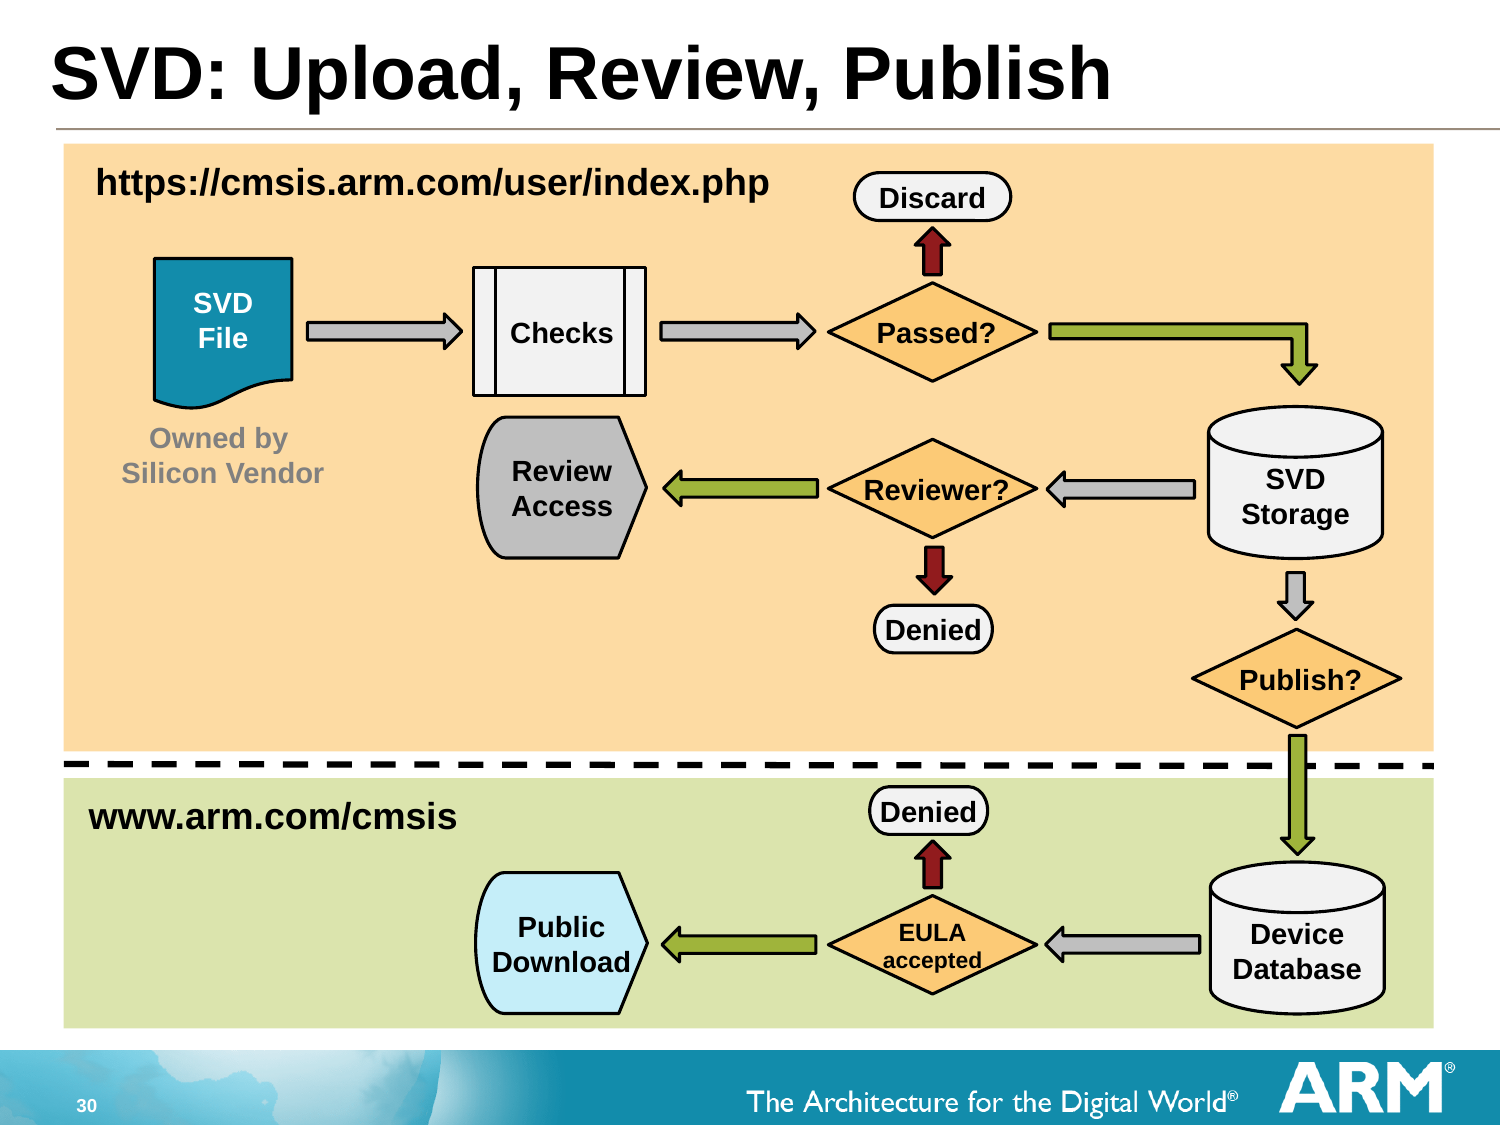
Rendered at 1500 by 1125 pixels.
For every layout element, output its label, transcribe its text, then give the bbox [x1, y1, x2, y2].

text_box [915, 840, 951, 888]
text_box Review Access [477, 417, 647, 559]
text_box [63, 143, 1434, 752]
text_box Reviewer? [828, 439, 1037, 538]
text_box [1049, 323, 1317, 385]
text_box [1281, 776, 1315, 855]
text_box Denied [869, 786, 988, 835]
text_box [1045, 927, 1200, 962]
text_box [662, 927, 816, 963]
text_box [63, 763, 1435, 767]
picture [0, 780, 1500, 1125]
text_box Checks [473, 267, 646, 396]
text_box SVD Storage [1208, 406, 1383, 559]
text_box https://cmsis.arm.com/user/index.php [80, 151, 786, 211]
text_box [663, 470, 818, 506]
text_box [1278, 572, 1314, 620]
text_box Denied [874, 605, 993, 653]
text_box [1289, 735, 1306, 762]
text_box [915, 227, 951, 275]
text_box Passed? [828, 282, 1037, 382]
text_box SVD File [154, 258, 292, 408]
text_box [916, 547, 952, 595]
text_box Public Download [475, 872, 648, 1014]
text_box [63, 778, 1434, 1029]
text_box [1046, 471, 1195, 507]
text_box Owned by Silicon Vendor [83, 412, 363, 497]
text_box Discard [854, 172, 1011, 221]
text_box Device Database [1210, 861, 1385, 1014]
title SVD: Upload, Review, Publish [35, 1, 1476, 139]
text_box [661, 313, 816, 349]
text_box [307, 313, 462, 349]
text_box EULA accepted [828, 895, 1037, 995]
text_box www.arm.com/cmsis [73, 784, 473, 845]
text_box Publish? [1192, 629, 1401, 728]
